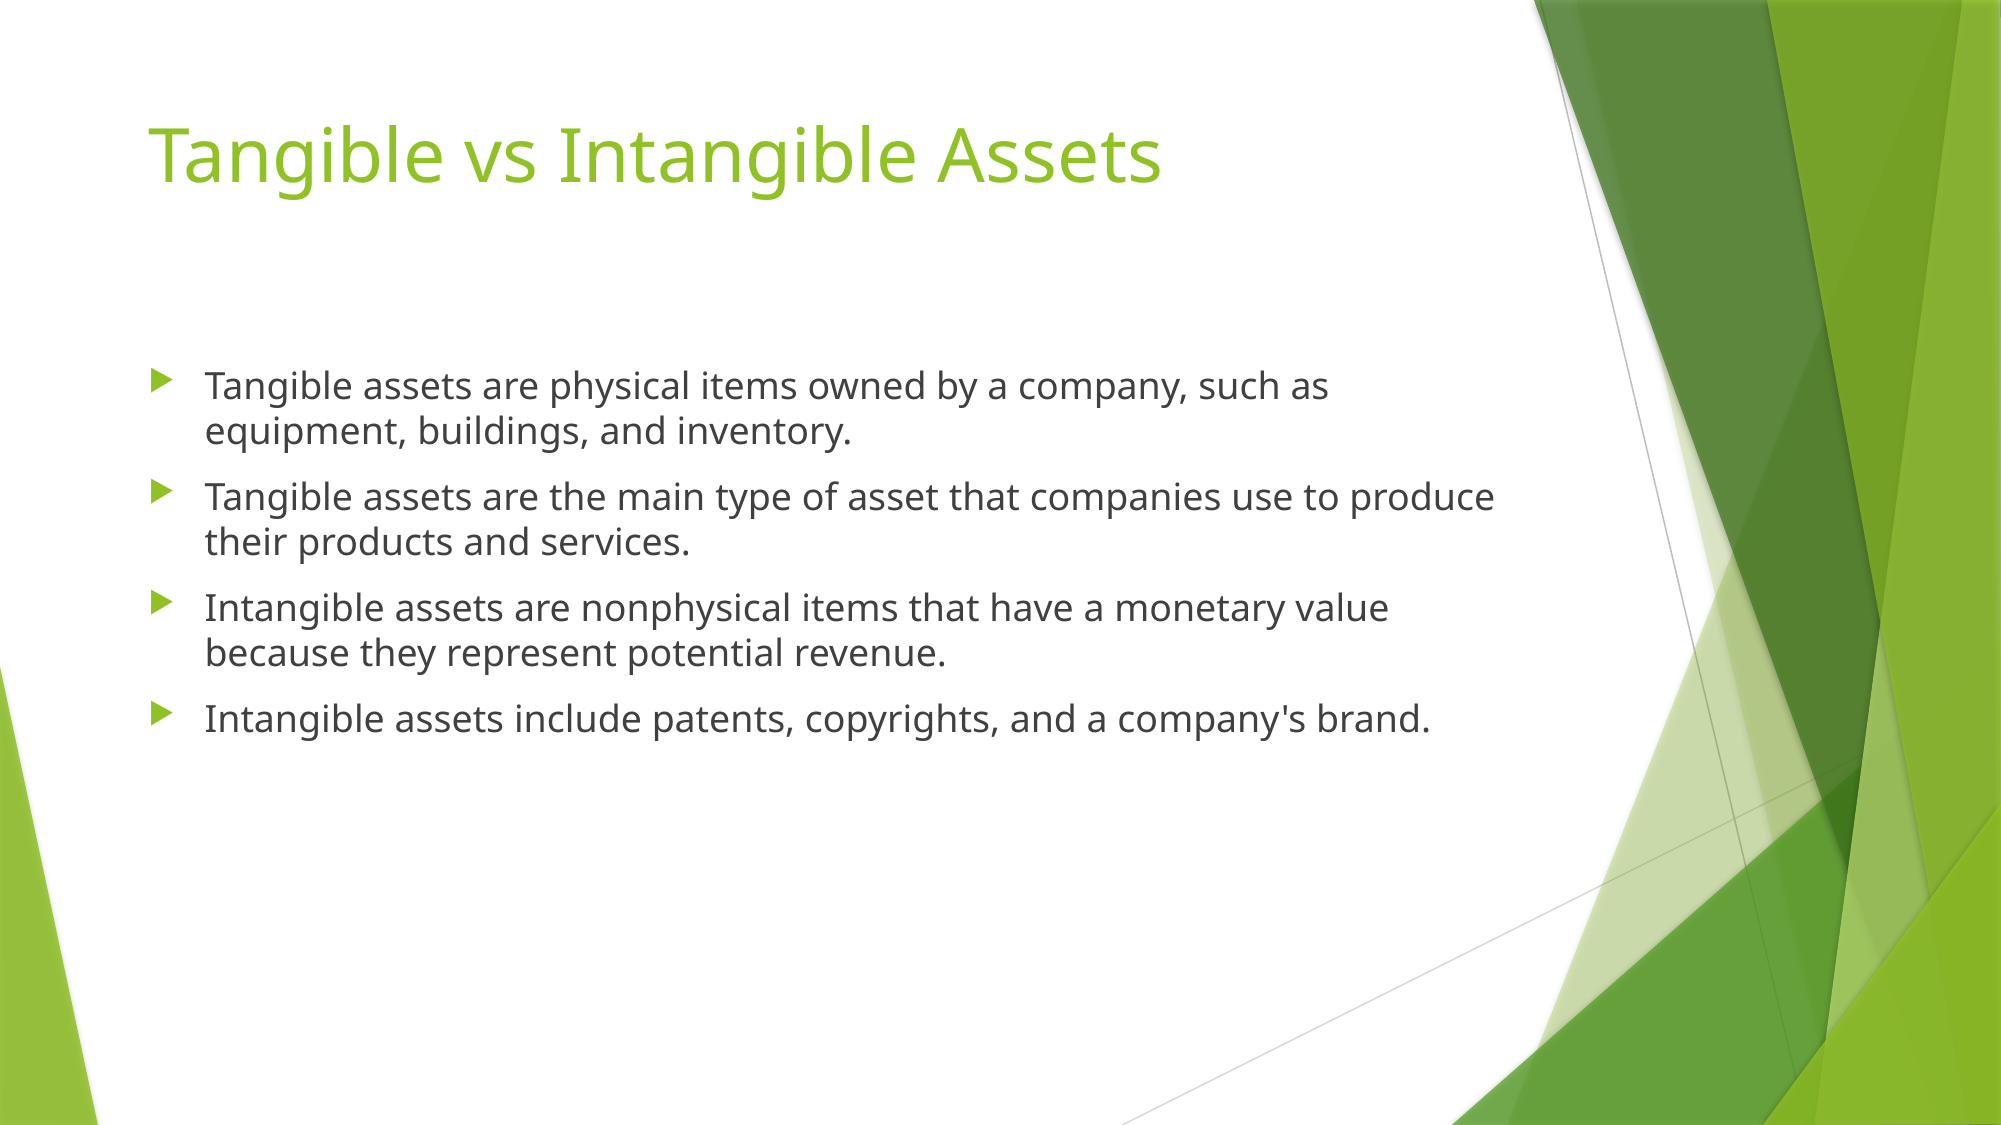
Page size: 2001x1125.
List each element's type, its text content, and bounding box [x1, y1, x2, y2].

title Tangible vs Intangible Assets [133, 99, 1522, 317]
list Tangible assets are physical items owned by a company, such as equipment, buildings, and inventory. Tangible assets are the main type of asset that companies use to produce their products and services. Intangible assets are nonphysical items that have a monetary value because they represent potential revenue. Intangible assets include patents, copyrights, and a company's brand. [133, 354, 1522, 992]
